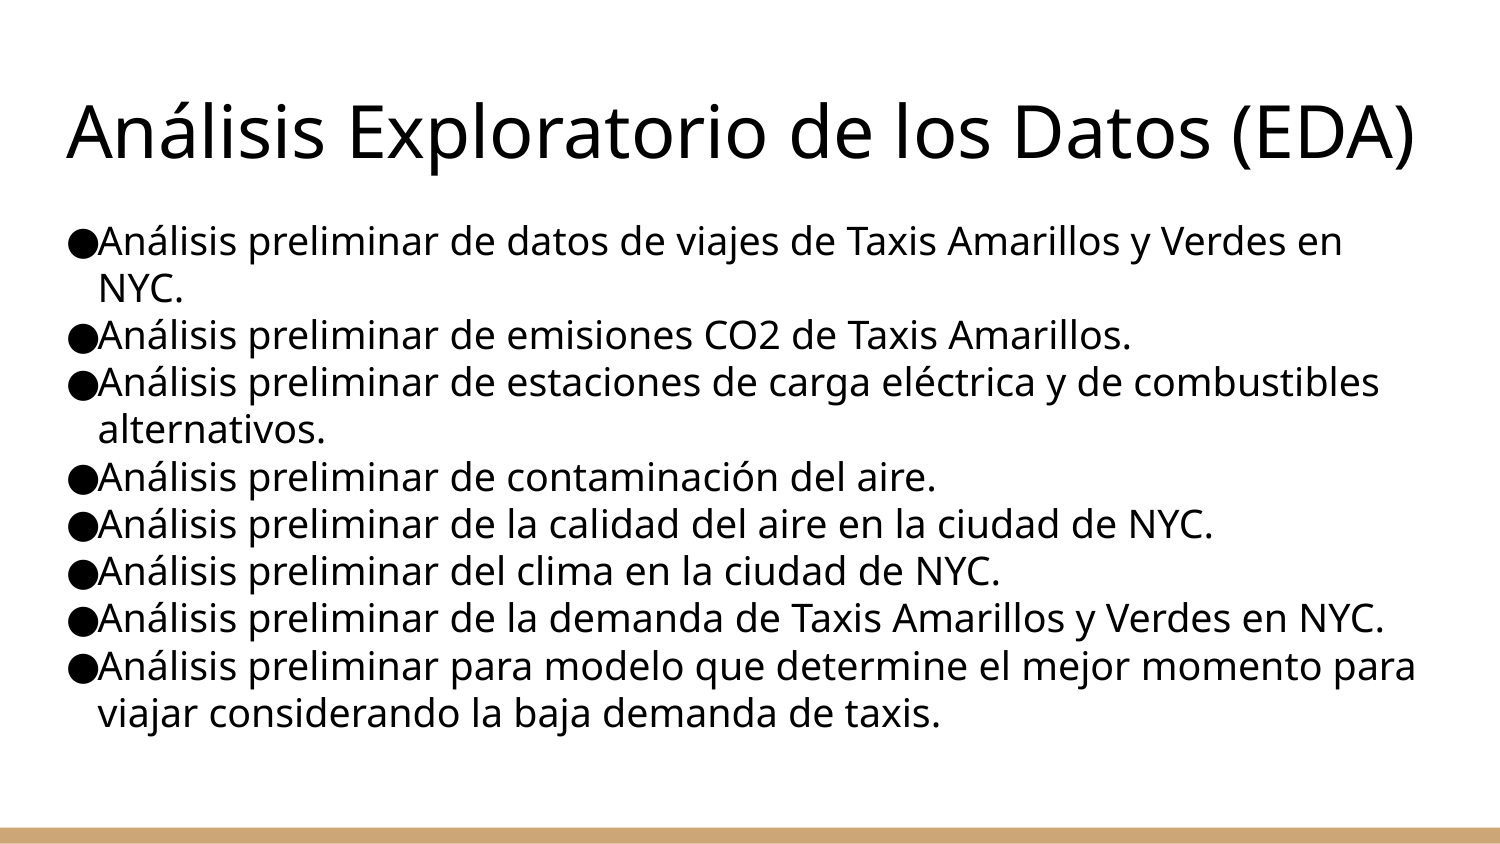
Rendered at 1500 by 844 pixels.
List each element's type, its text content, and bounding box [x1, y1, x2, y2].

list Análisis preliminar de datos de viajes de Taxis Amarillos y Verdes en NYC. Análisis preliminar de emisiones CO2 de Taxis Amarillos. Análisis preliminar de estaciones de carga eléctrica y de combustibles alternativos. Análisis preliminar de contaminación del aire. Análisis preliminar de la calidad del aire en la ciudad de NYC. Análisis preliminar del clima en la ciudad de NYC. Análisis preliminar de la demanda de Taxis Amarillos y Verdes en NYC. Análisis preliminar para modelo que determine el mejor momento para viajar considerando la baja demanda de taxis. [51, 200, 1449, 752]
title Análisis Exploratorio de los Datos (EDA) [51, 51, 1449, 189]
